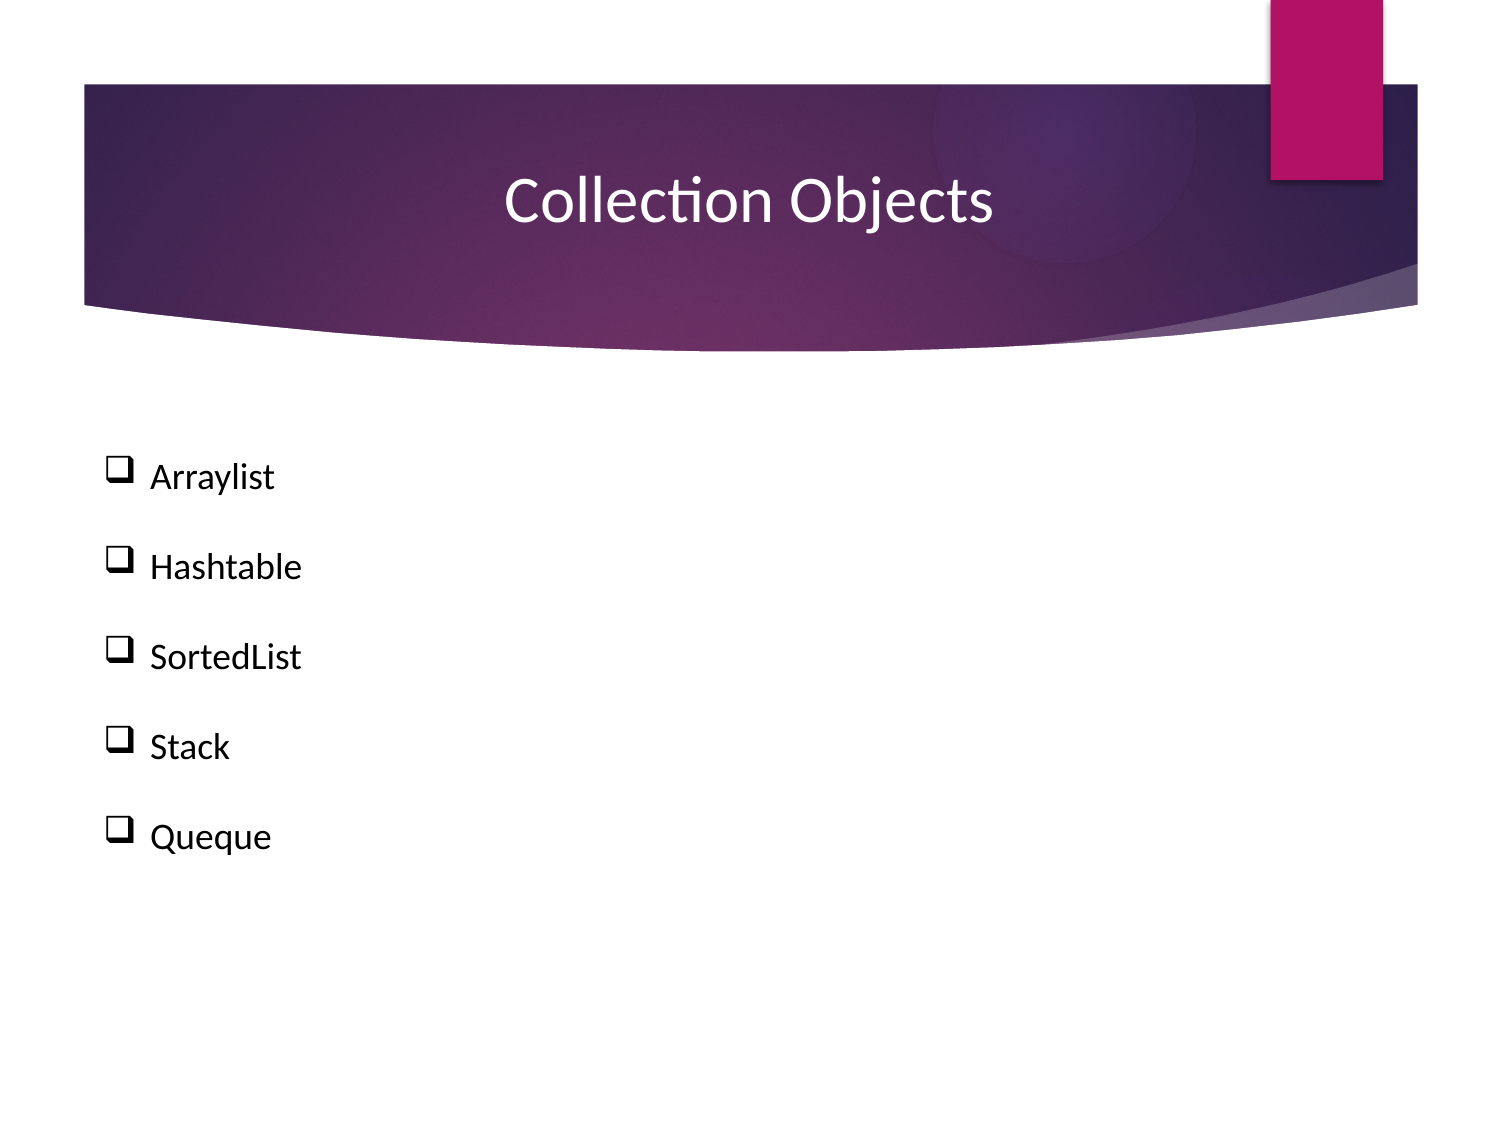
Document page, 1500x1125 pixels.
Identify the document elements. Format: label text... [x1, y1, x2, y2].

title Collection Objects [88, 90, 1412, 303]
text_box Arraylist Hashtable SortedList Stack Queque [88, 444, 1436, 865]
